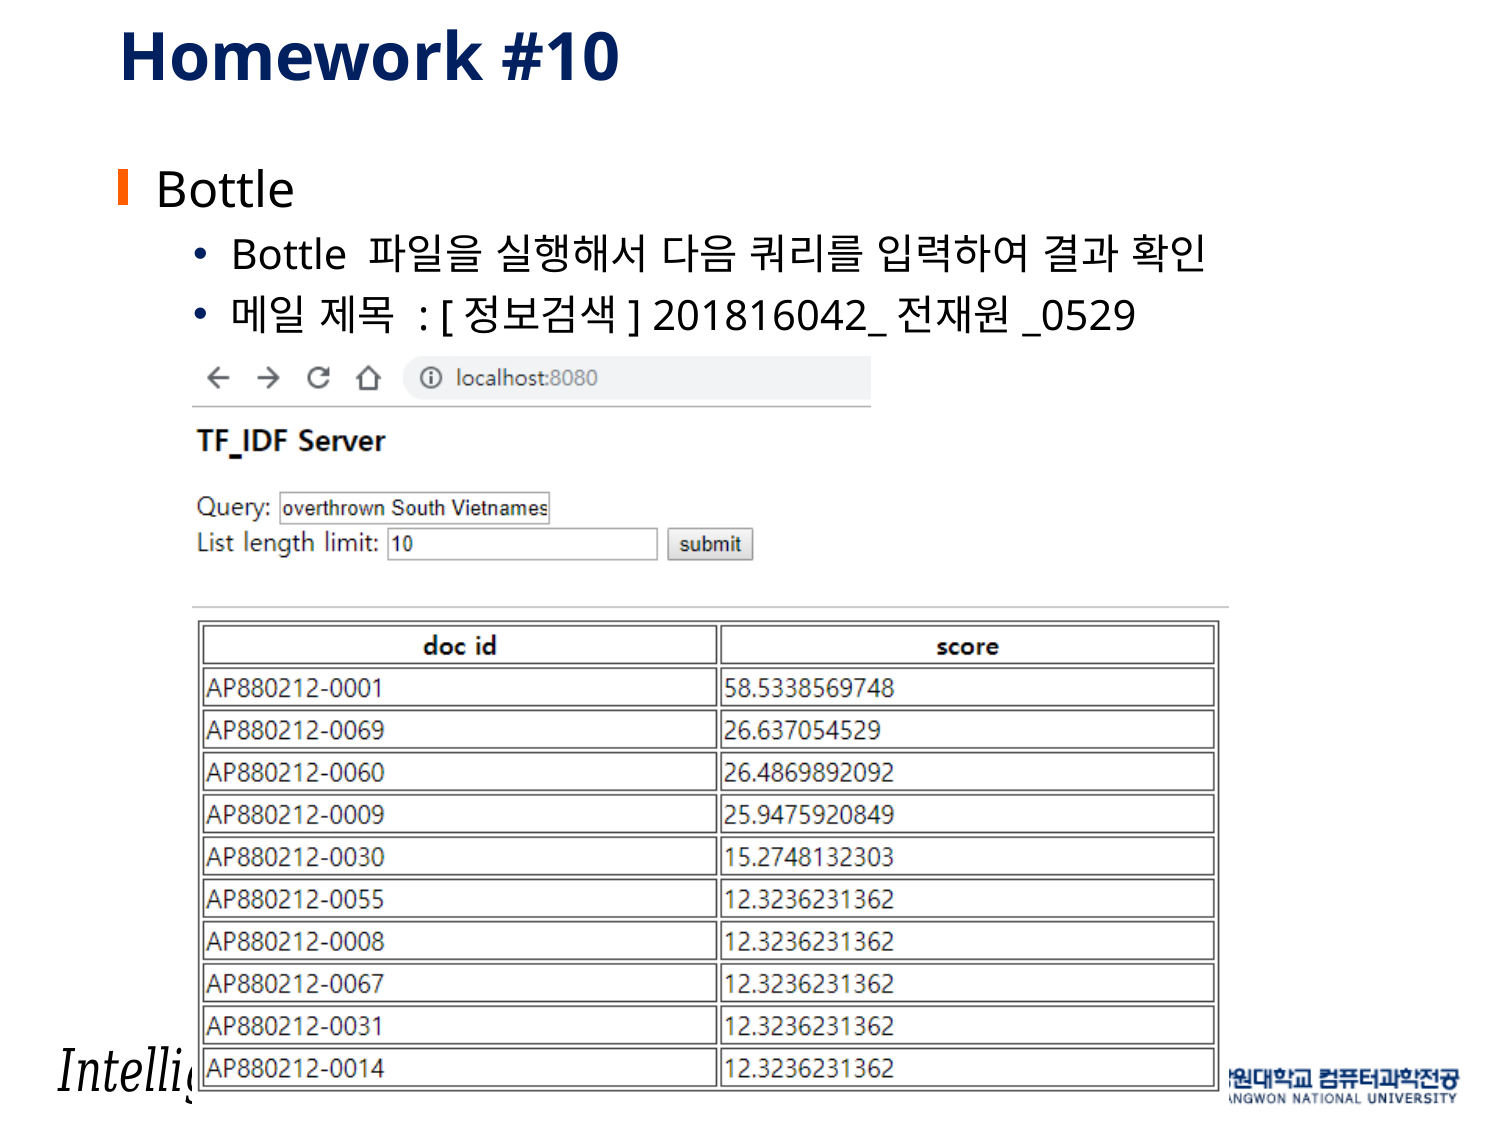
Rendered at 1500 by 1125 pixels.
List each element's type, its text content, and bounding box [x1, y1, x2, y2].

picture [118, 169, 128, 205]
picture [192, 356, 1468, 1110]
title Homework #10 [103, 15, 1397, 101]
list Bottle Bottle 파일을 실행해서 다음 쿼리를 입력하여 결과 확인 메일 제목 : [정보검색] 201816042_전재원_0529 [103, 149, 1397, 1002]
